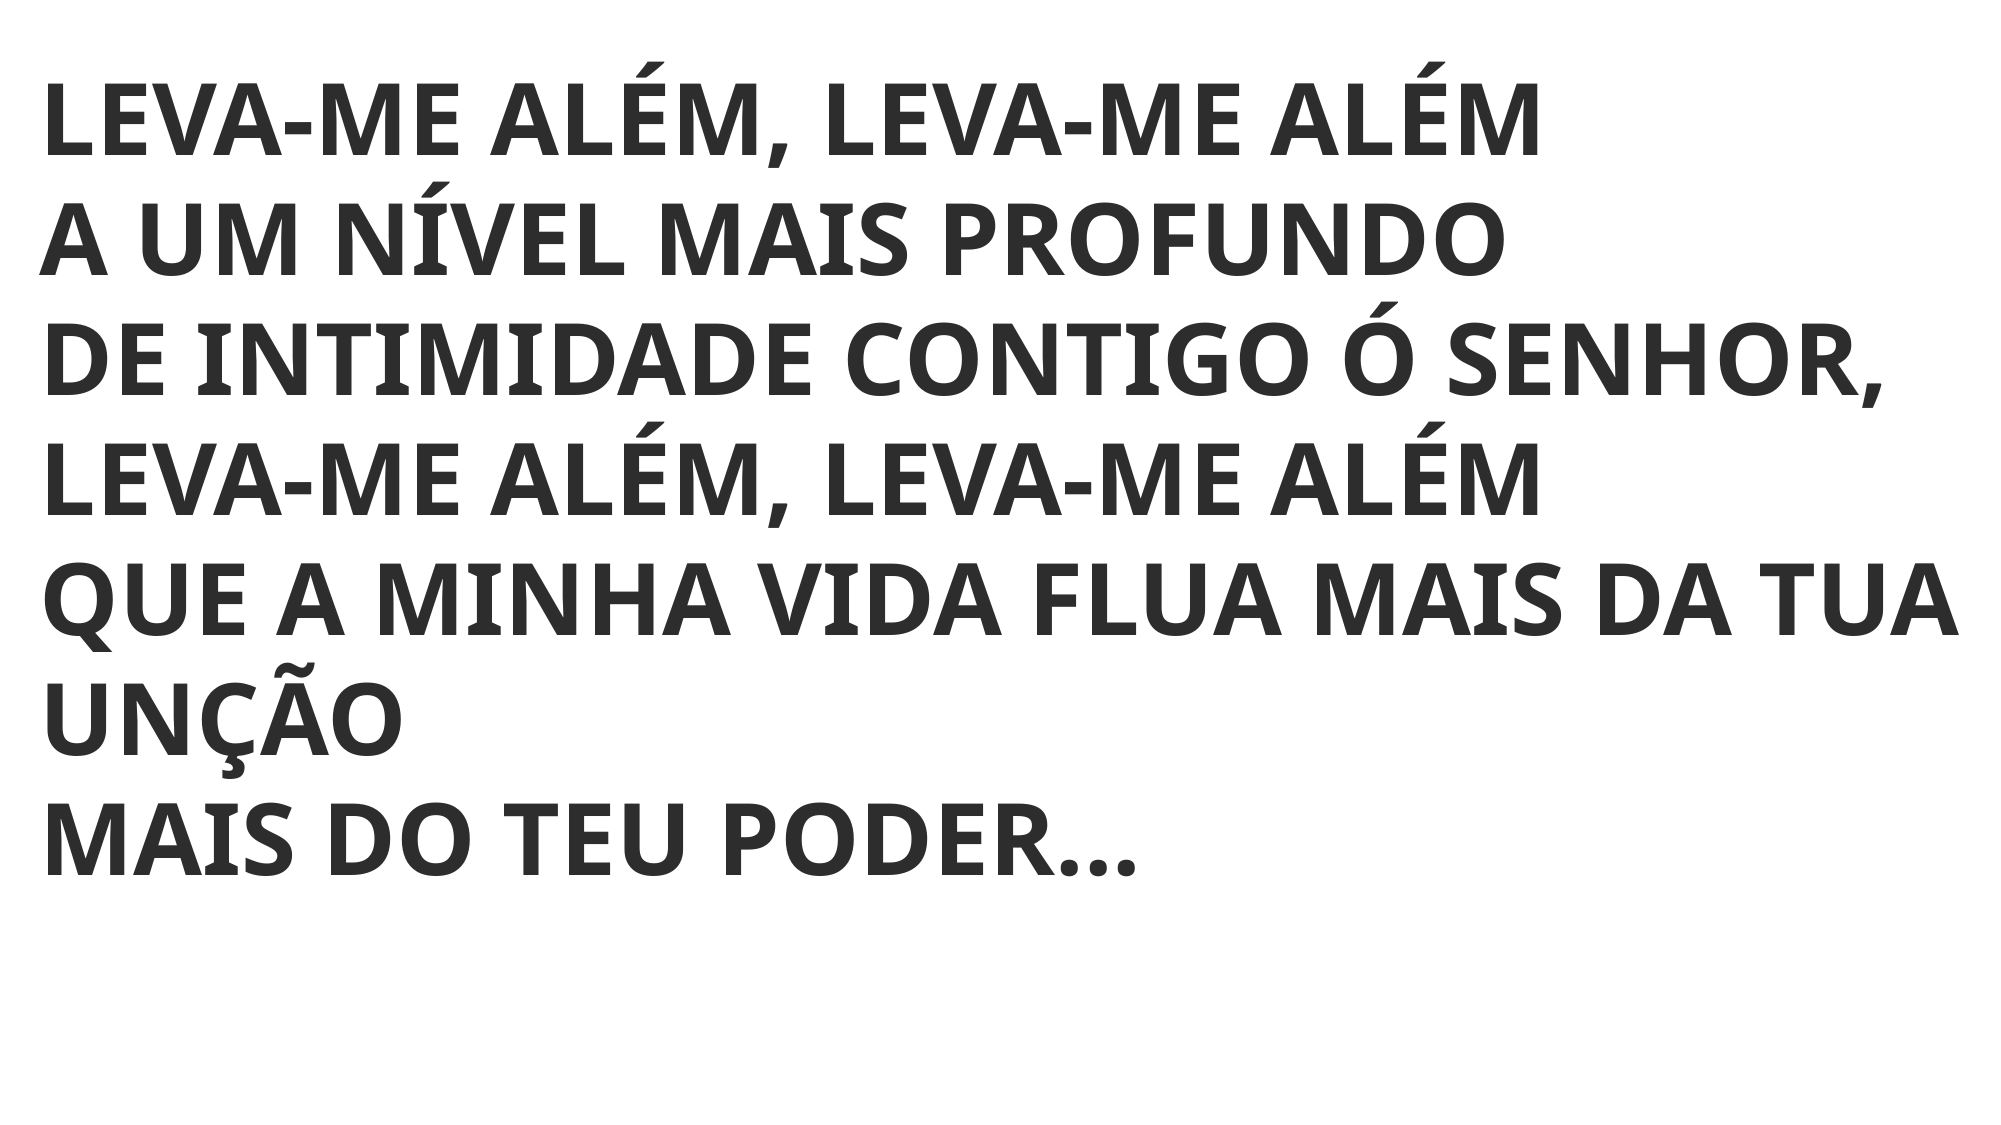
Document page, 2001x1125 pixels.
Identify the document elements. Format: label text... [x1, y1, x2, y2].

text_box LEVA-ME ALÉM, LEVA-ME ALÉM A UM NÍVEL MAIS PROFUNDO DE INTIMIDADE CONTIGO Ó SENHOR, LEVA-ME ALÉM, LEVA-ME ALÉM QUE A MINHA VIDA FLUA MAIS DA TUA UNÇÃO MAIS DO TEU PODER... [24, 47, 2000, 903]
